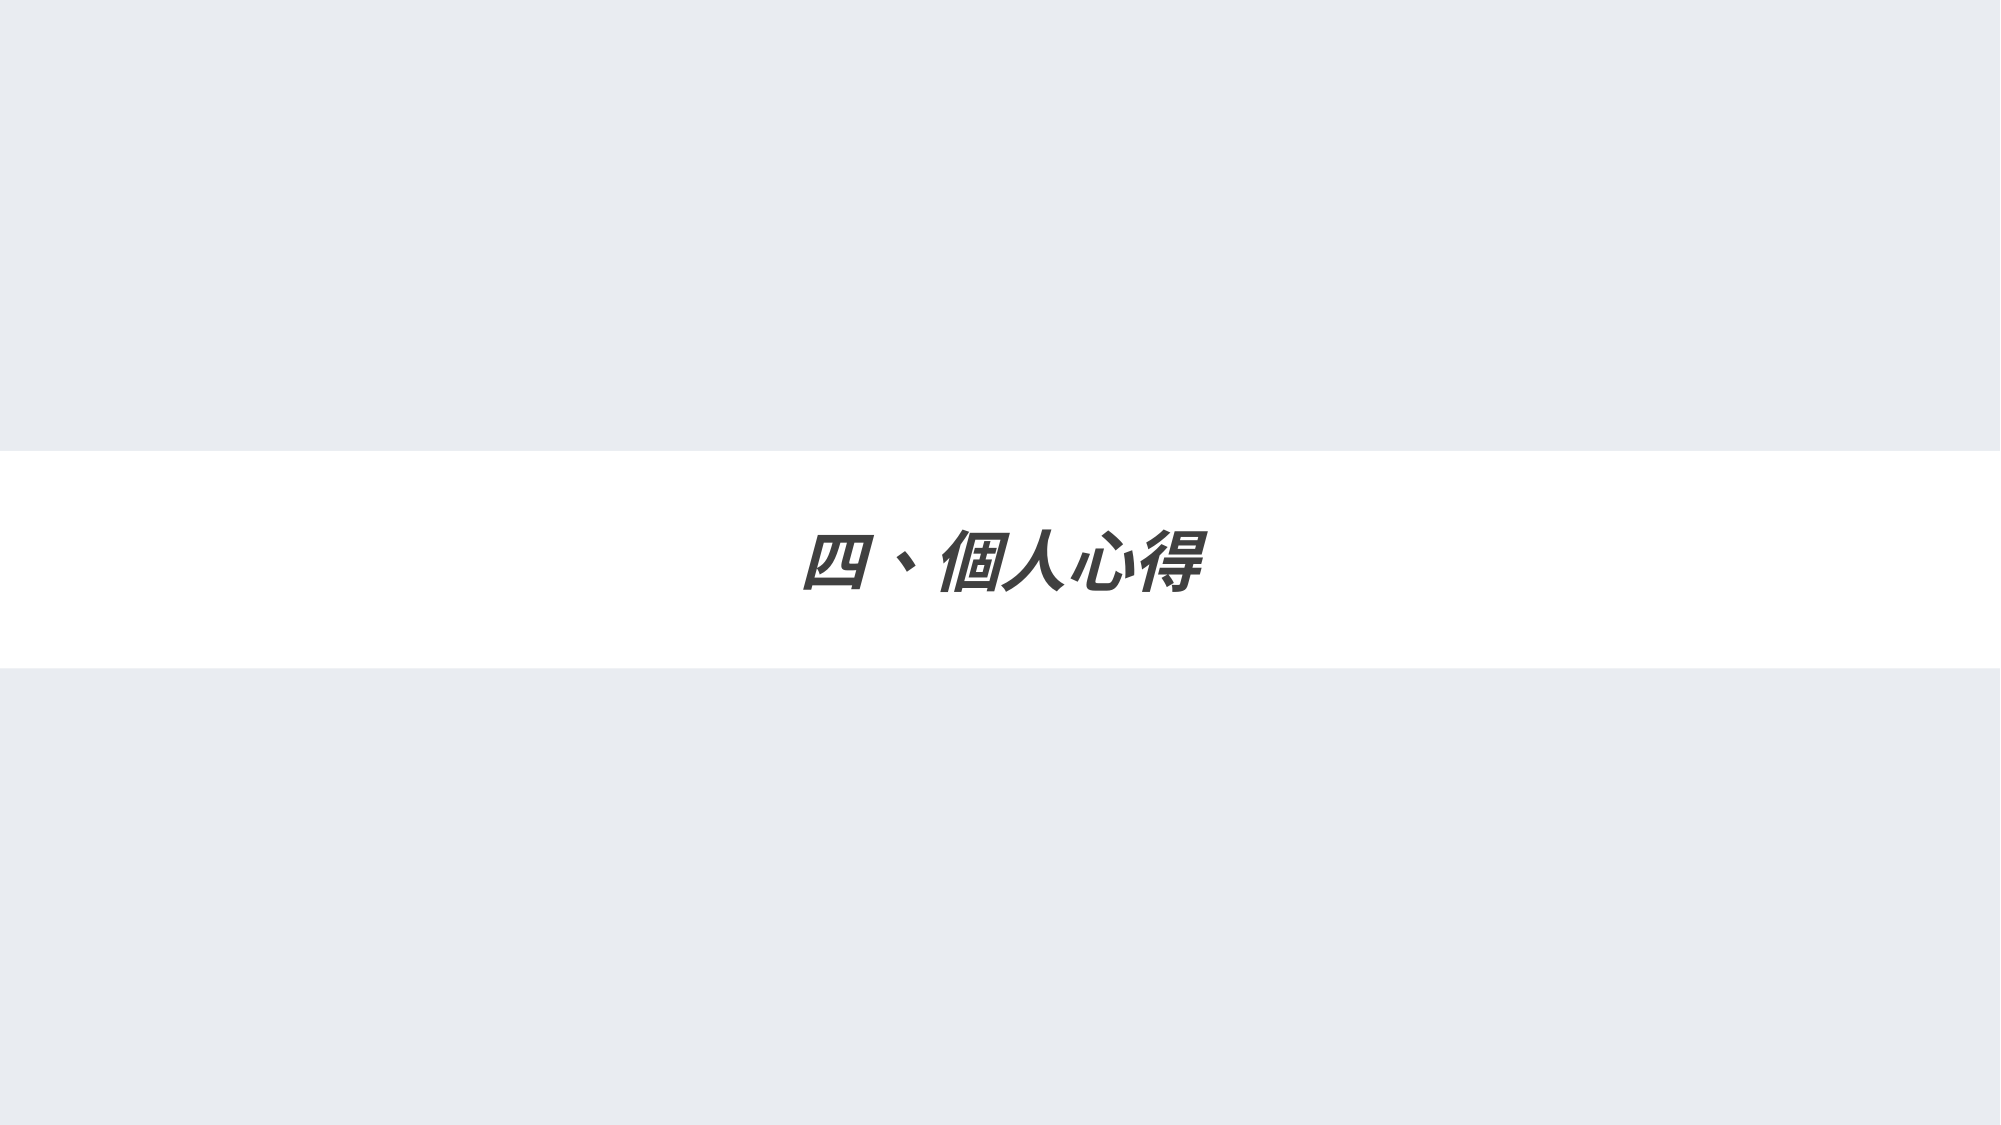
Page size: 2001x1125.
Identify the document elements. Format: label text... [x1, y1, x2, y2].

text_box 四、個人心得 [0, 450, 2000, 669]
